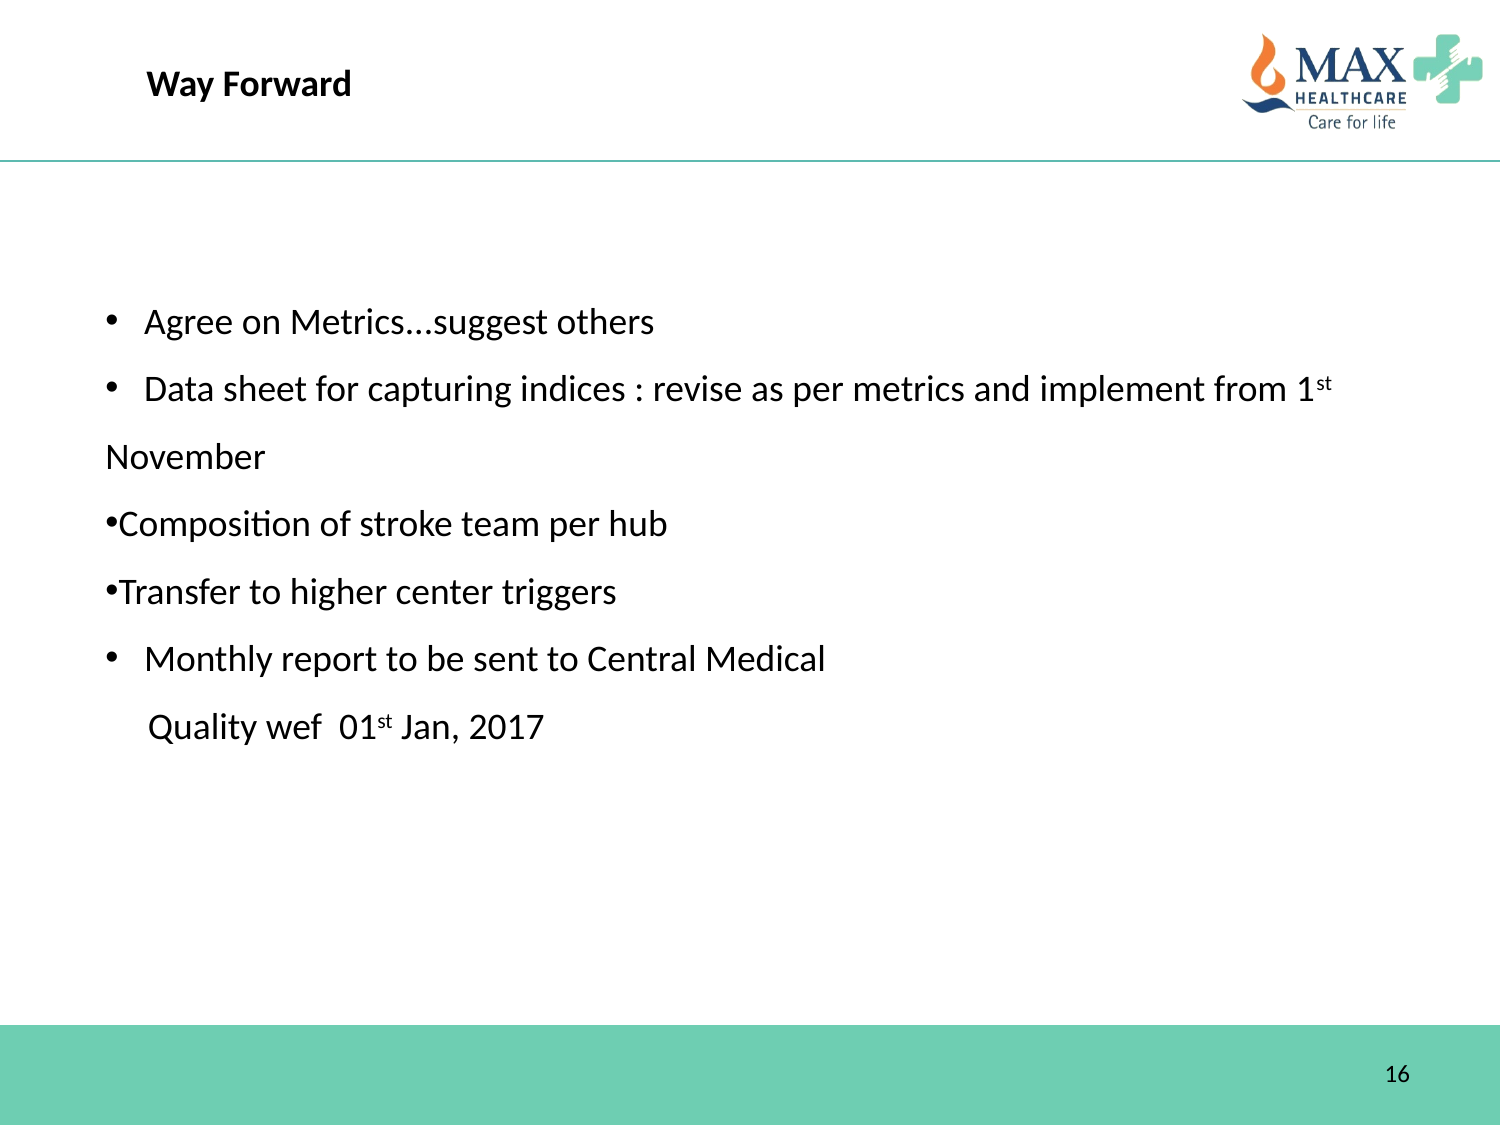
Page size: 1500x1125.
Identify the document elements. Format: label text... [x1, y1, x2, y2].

picture [1234, 26, 1490, 138]
text_box Agree on Metrics...suggest others Data sheet for capturing indices : revise as per metrics and implement from 1st November Composition of stroke team per hub Transfer to higher center triggers Monthly report to be sent to Central Medical Quality wef 01st Jan, 2017 [99, 268, 1410, 821]
text_box Way Forward [55, 53, 452, 111]
slide_number 16 [1074, 1042, 1425, 1103]
